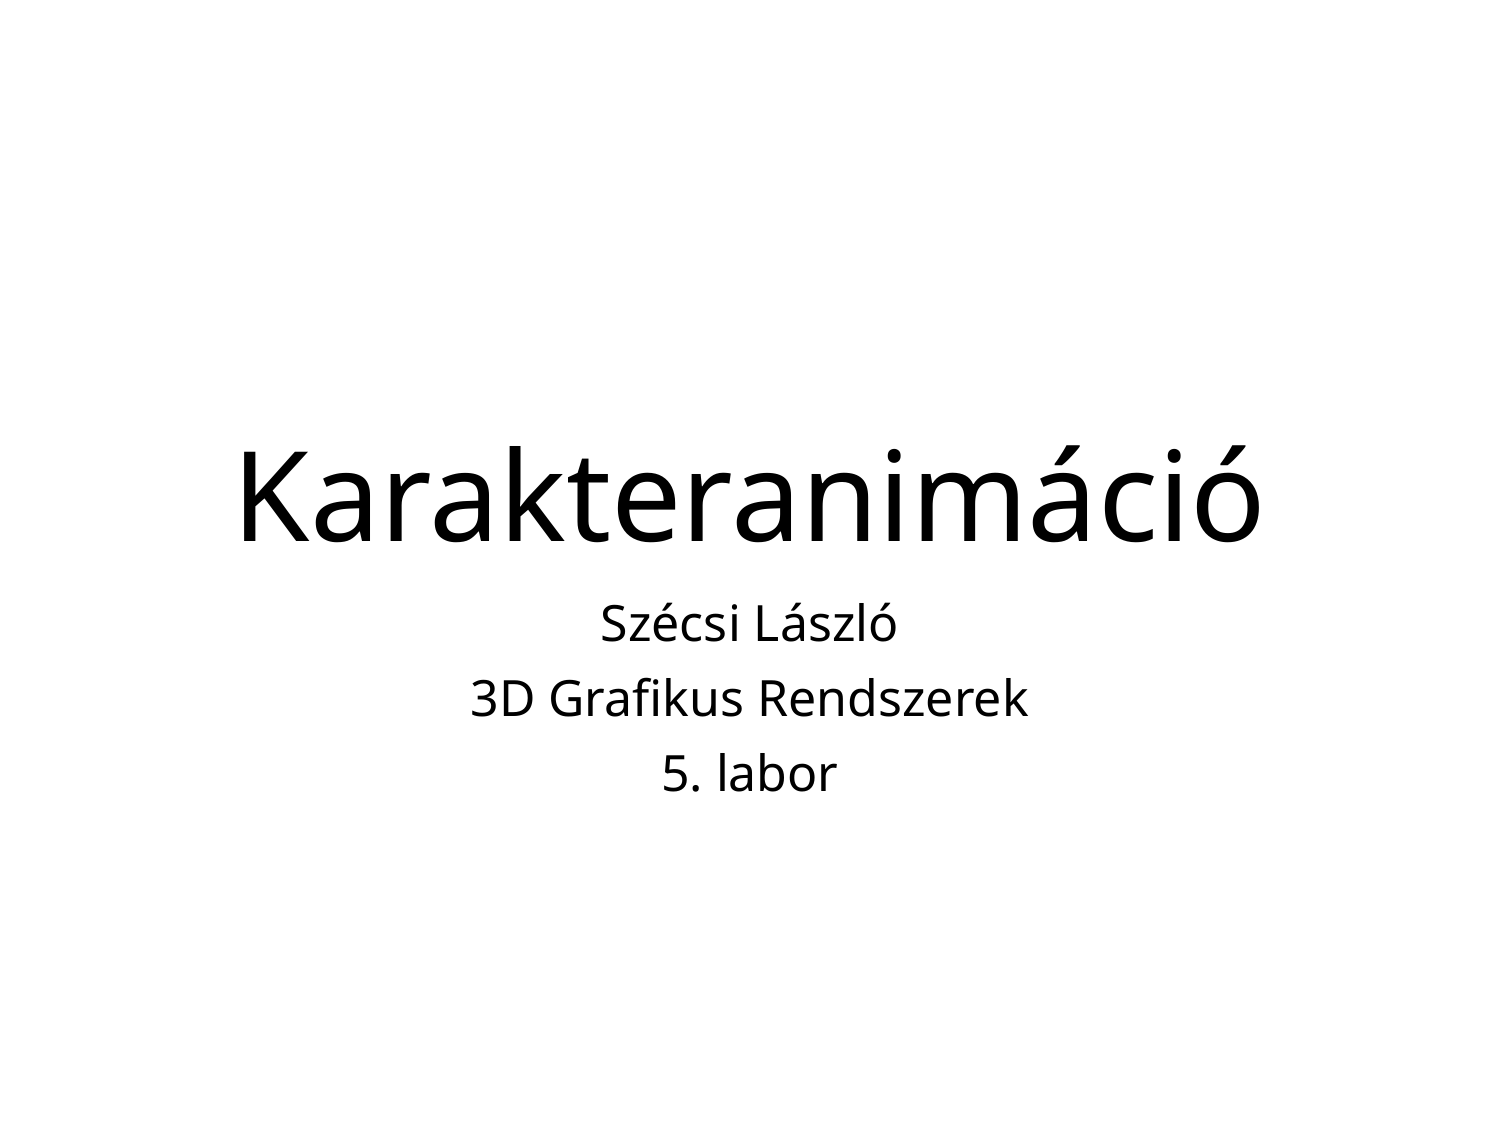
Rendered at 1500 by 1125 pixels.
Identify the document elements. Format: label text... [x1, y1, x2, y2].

subtitle Szécsi László 3D Grafikus Rendszerek 5. labor [187, 590, 1313, 863]
title Karakteranimáció [112, 184, 1388, 576]
